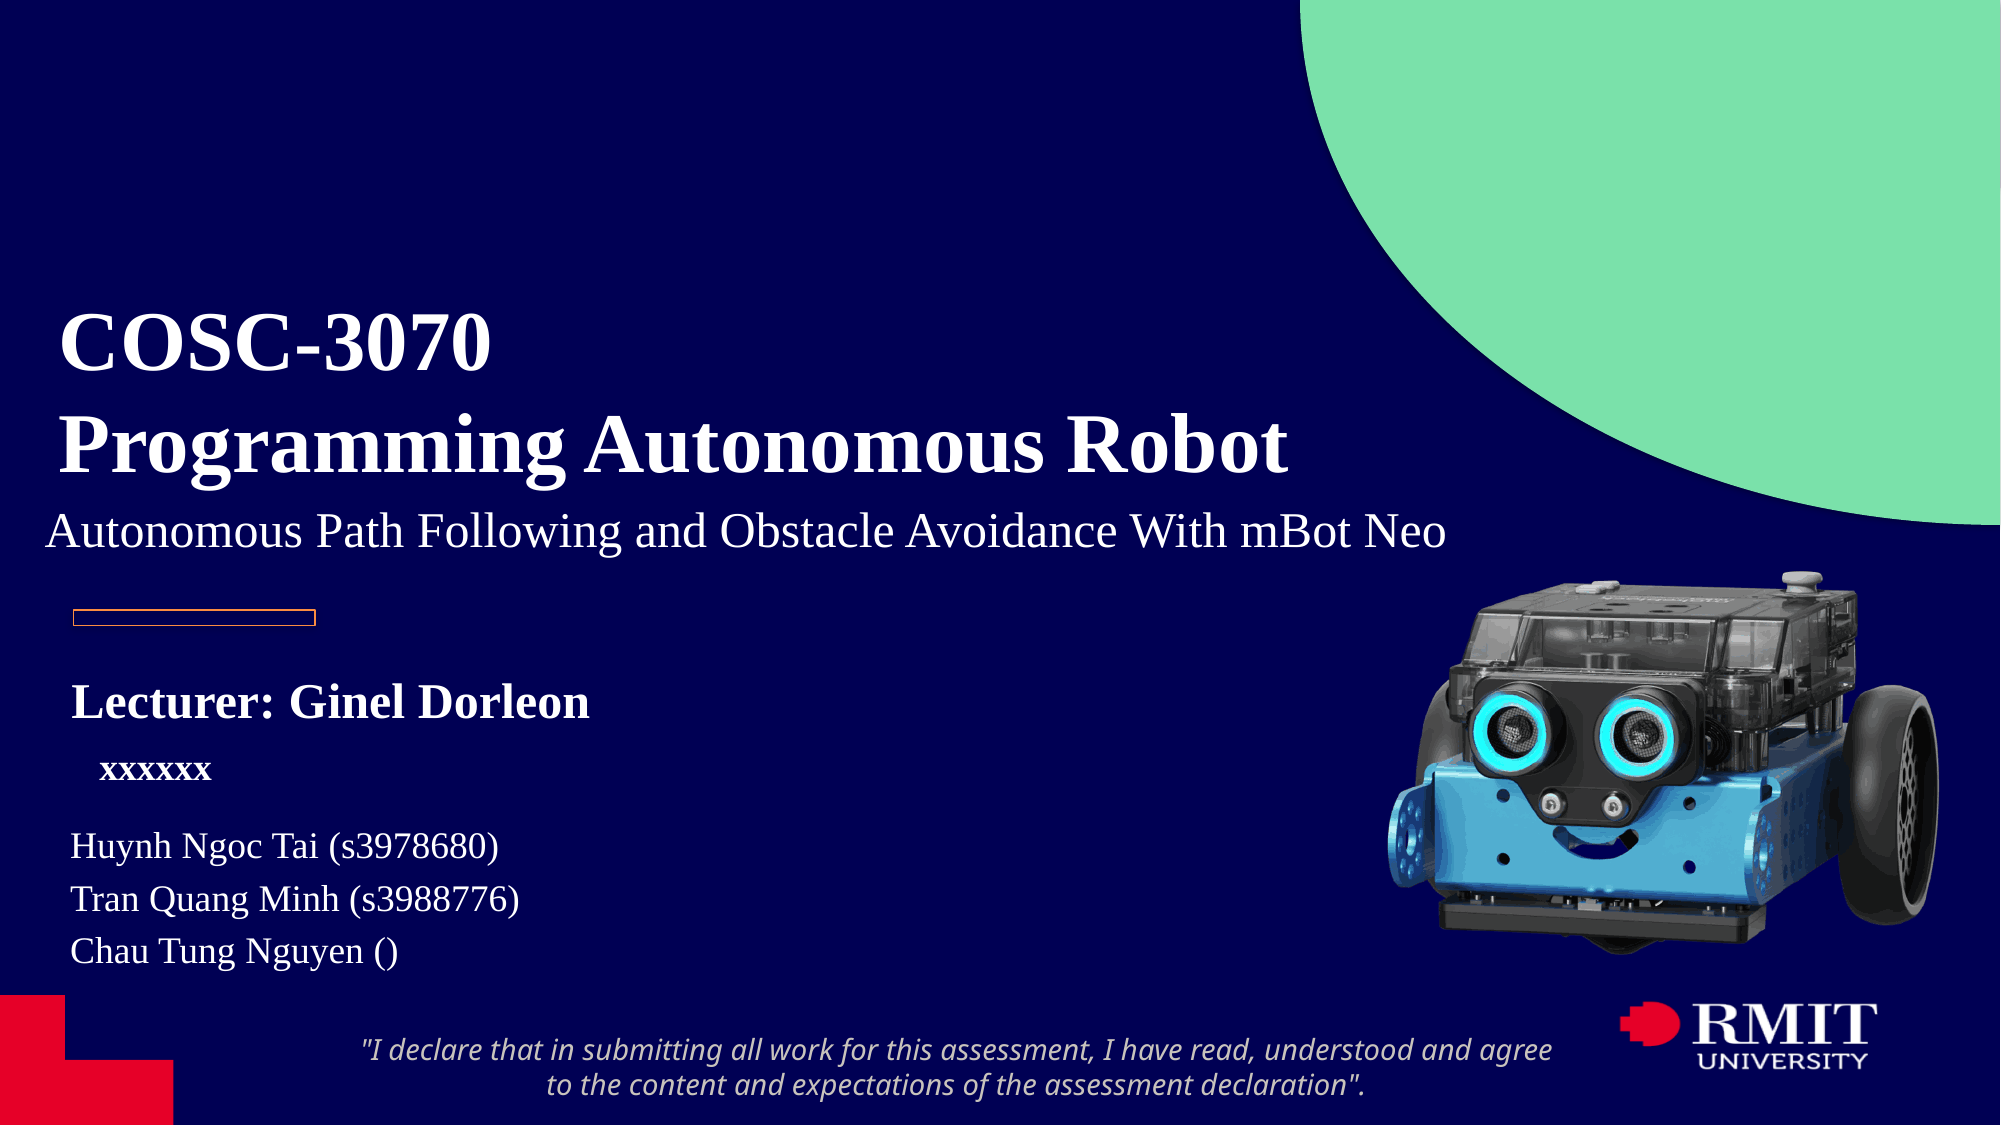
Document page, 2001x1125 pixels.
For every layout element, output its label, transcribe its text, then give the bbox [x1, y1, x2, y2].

text_box [73, 609, 316, 626]
text_box COSC-3070 Programming Autonomous Robot [43, 278, 1377, 489]
text_box Autonomous Path Following and Obstacle Avoidance With mBot Neo [29, 489, 1274, 579]
text_box Huynh Ngoc Tai (s3978680) Tran Quang Minh (s3988776) Chau Tung Nguyen () [55, 813, 536, 1004]
picture [1279, 379, 2000, 1125]
text_box Lecturer: Ginel Dorleon [56, 651, 687, 734]
text_box "I declare that in submitting all work for this assessment, I have read, understood and agree to the content and expectations of the assessment declaration". [336, 1023, 1274, 1109]
text_box xxxxxx [84, 735, 359, 792]
